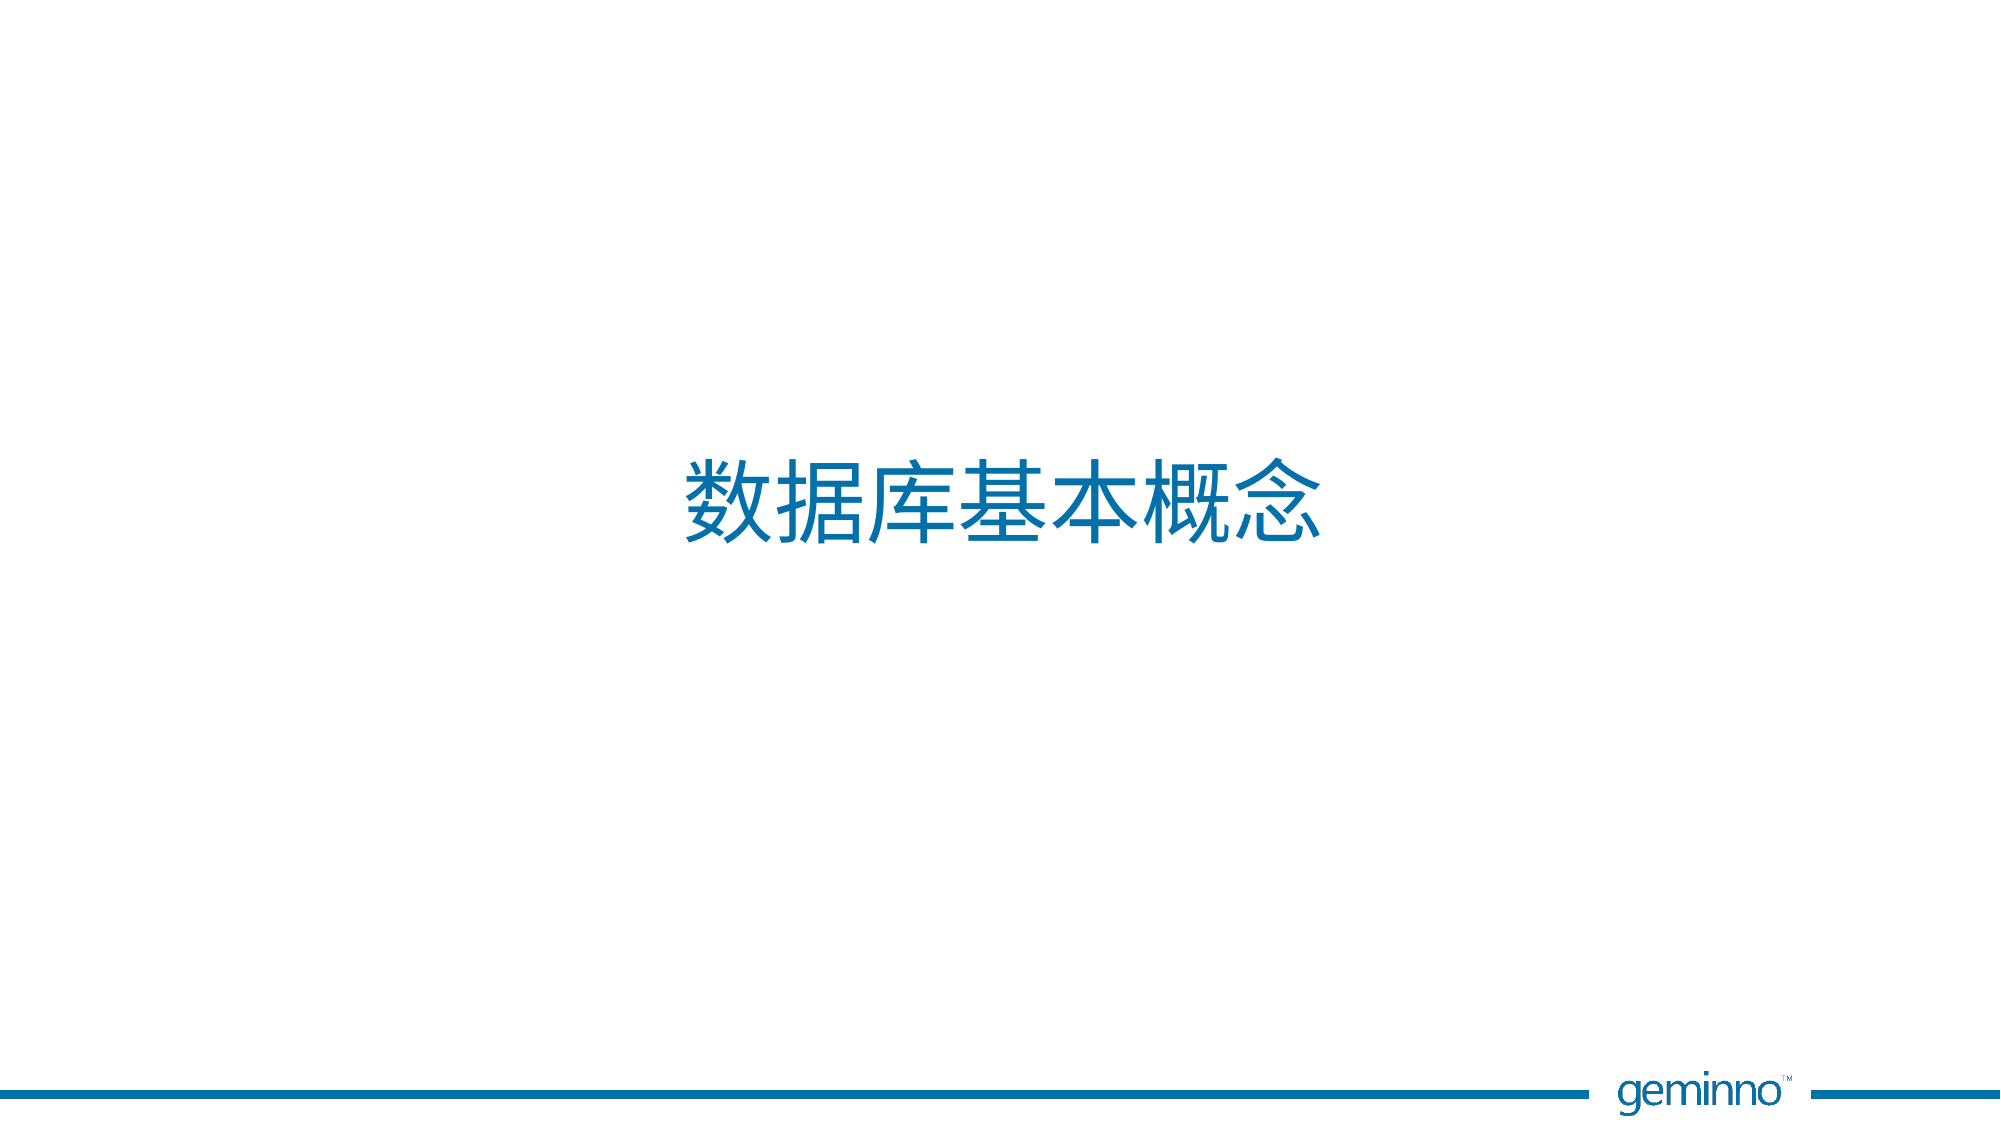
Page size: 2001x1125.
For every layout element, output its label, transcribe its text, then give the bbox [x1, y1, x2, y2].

picture [1623, 1085, 1636, 1102]
picture [1618, 1071, 1792, 1116]
title 数据库基本概念 [72, 434, 1935, 580]
picture [1618, 1101, 1635, 1116]
